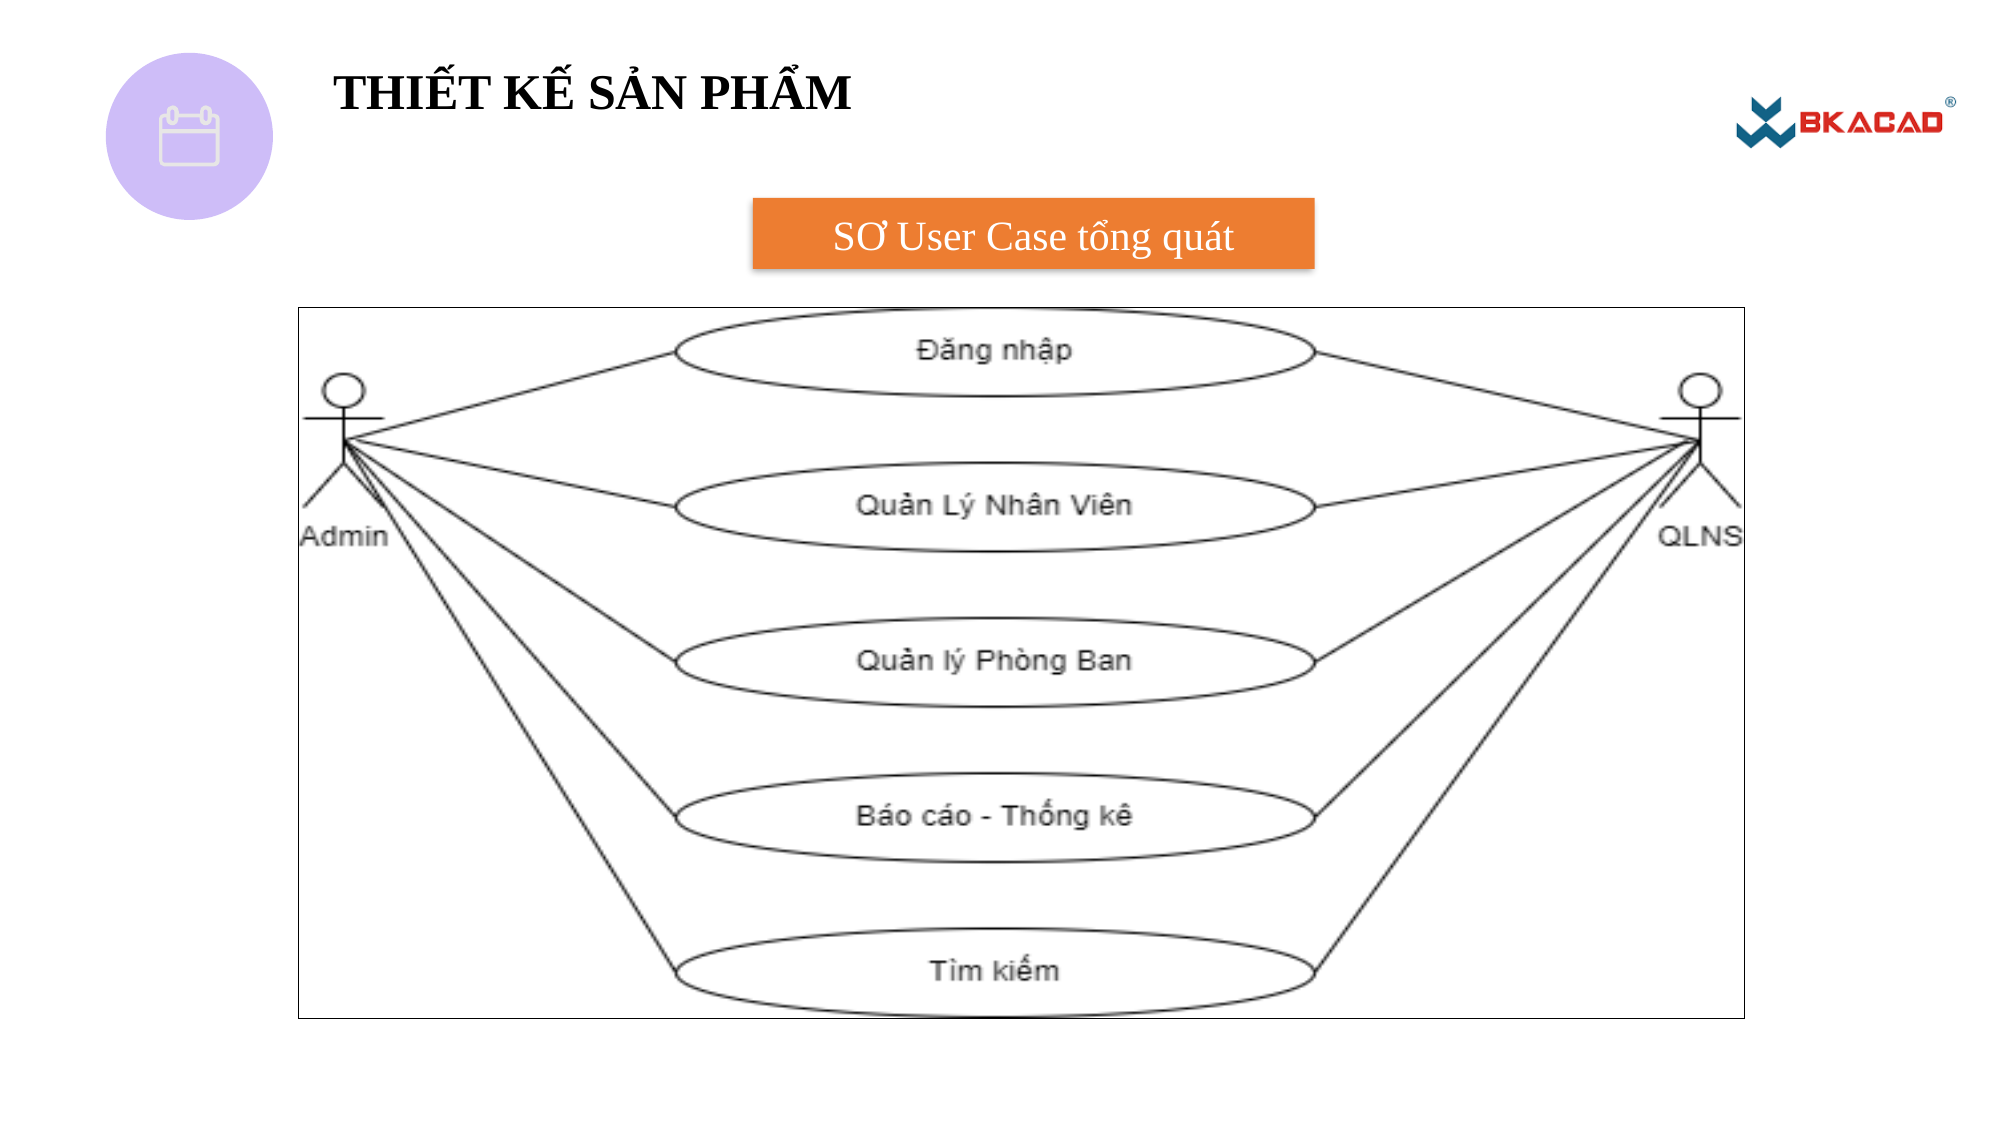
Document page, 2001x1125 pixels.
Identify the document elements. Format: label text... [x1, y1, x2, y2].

picture [1725, 1, 1968, 244]
text_box [105, 52, 273, 220]
text_box [159, 105, 220, 167]
picture [298, 307, 1745, 1019]
text_box SƠ User Case tổng quát [752, 197, 1316, 270]
text_box THIẾT KẾ SẢN PHẨM [318, 51, 869, 127]
